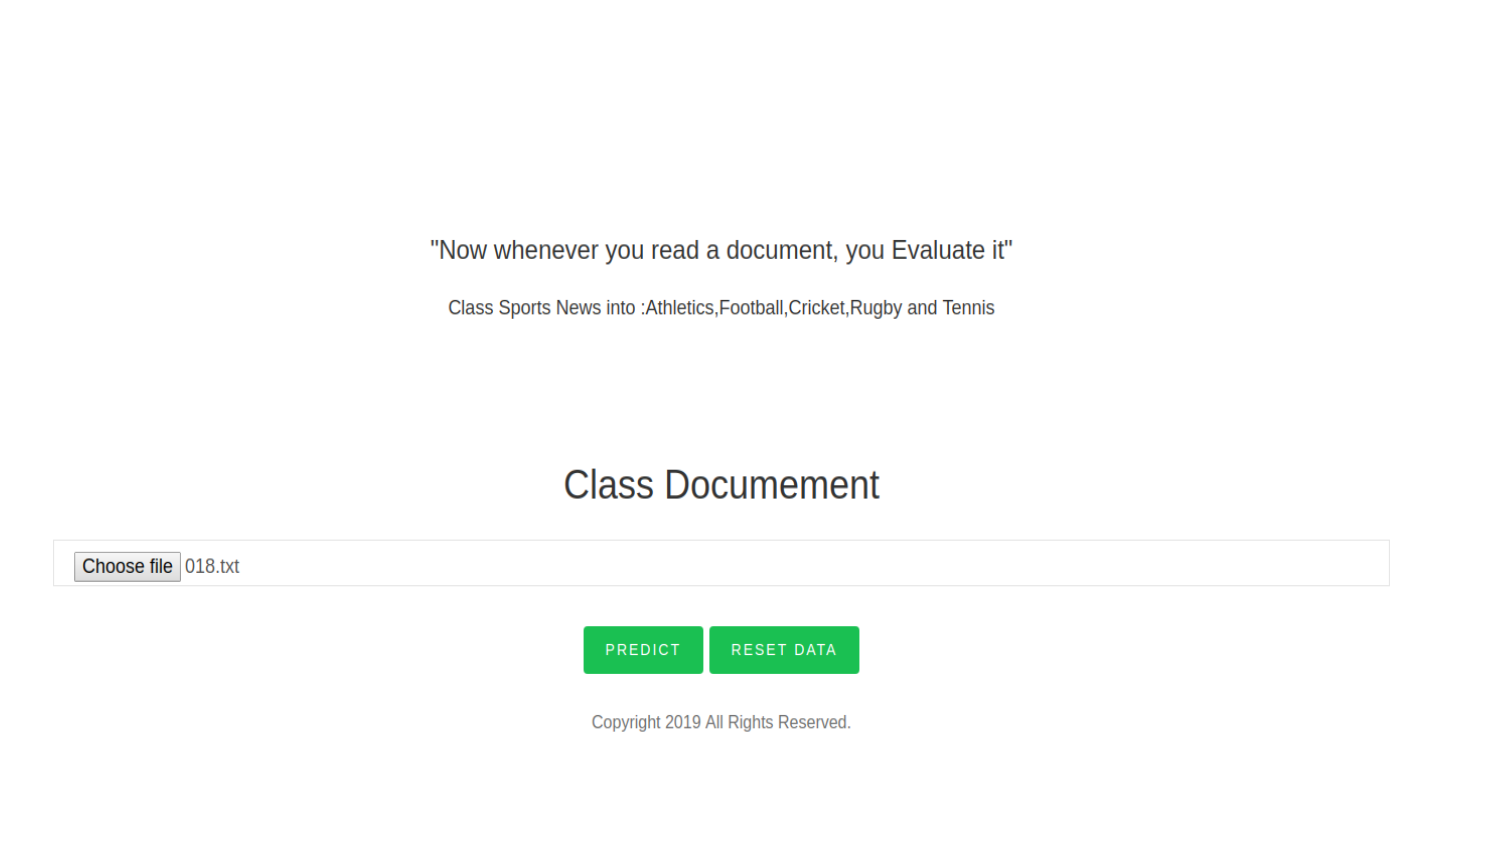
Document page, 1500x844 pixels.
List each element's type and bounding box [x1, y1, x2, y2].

picture [40, 88, 1404, 755]
